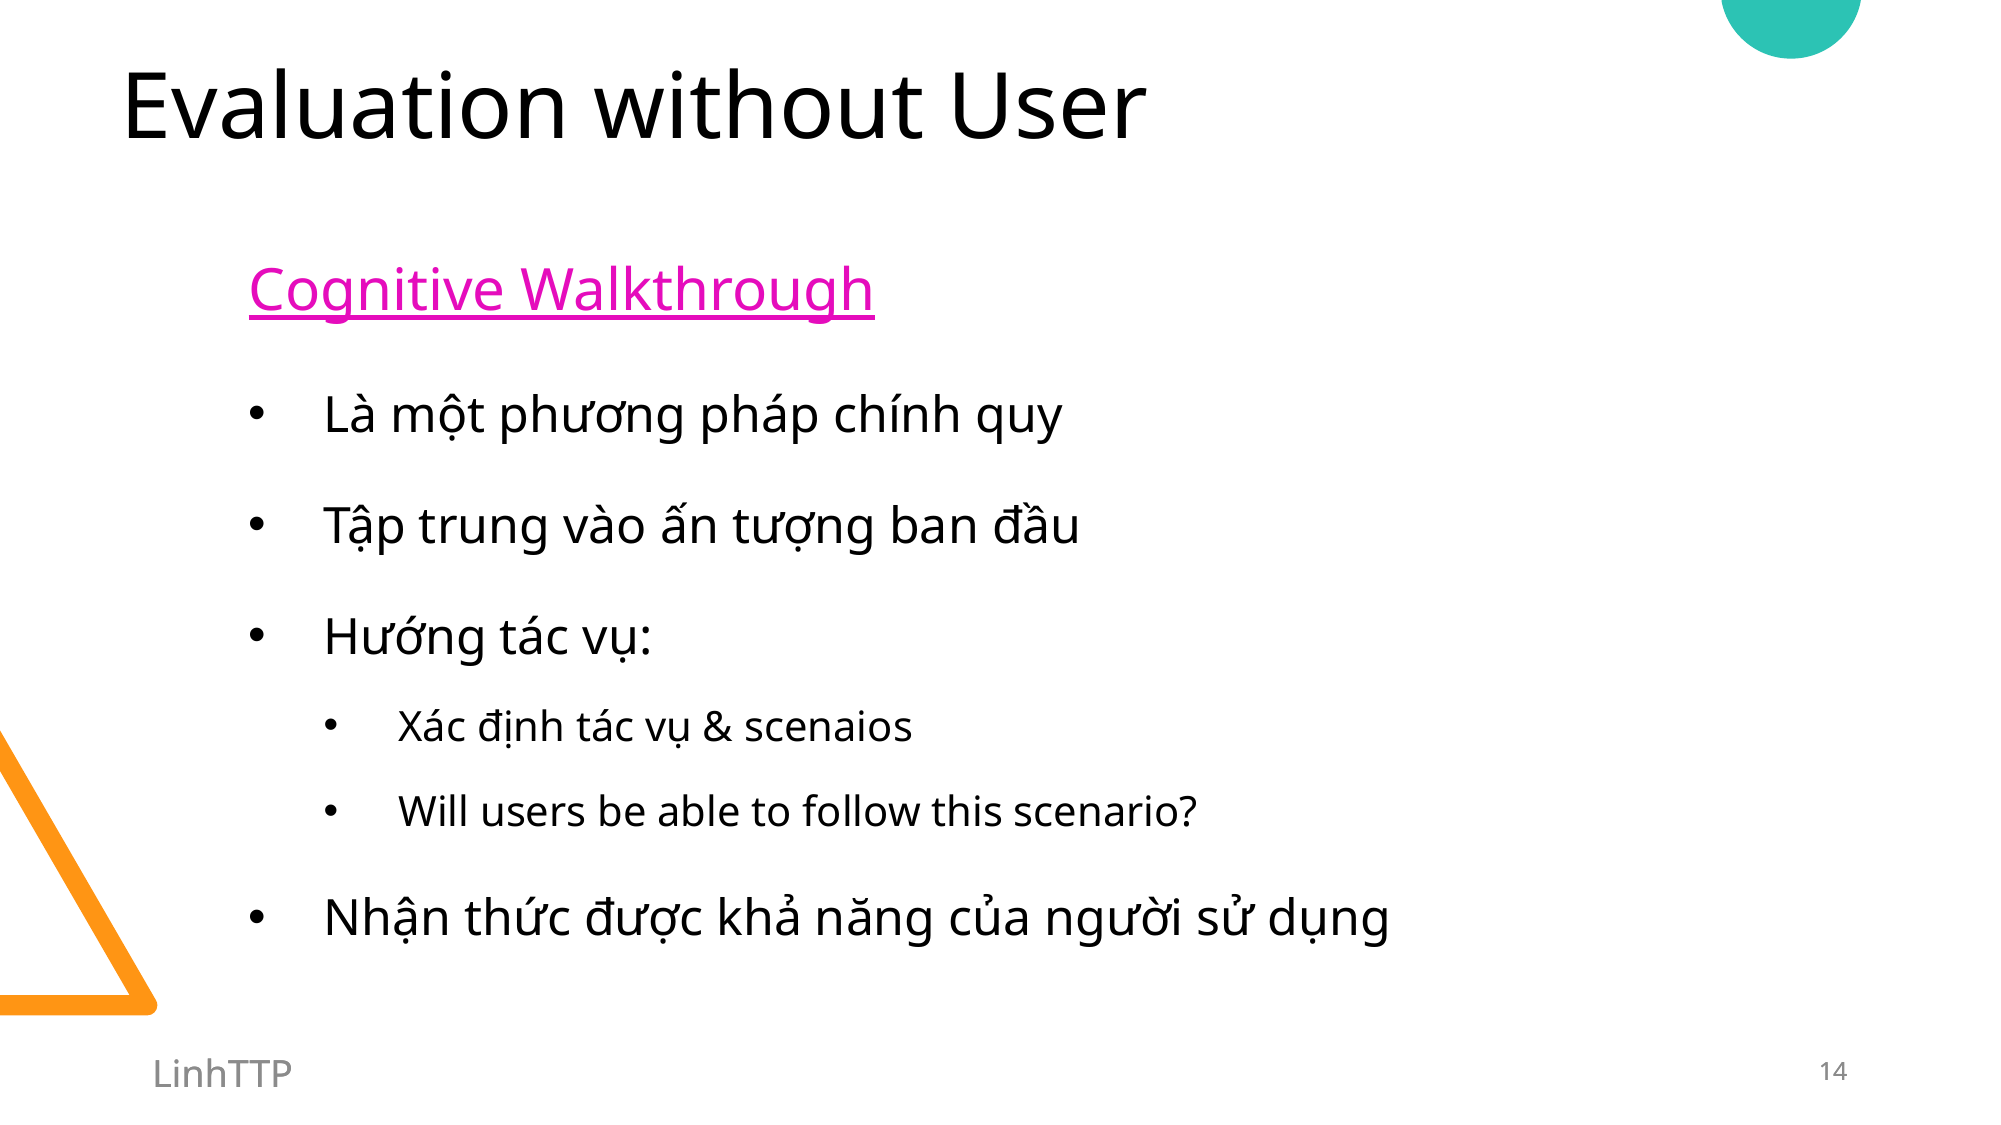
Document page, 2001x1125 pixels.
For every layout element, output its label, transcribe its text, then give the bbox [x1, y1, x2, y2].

title Evaluation without User [105, 0, 1725, 218]
text_box Cognitive Walkthrough Là một phương pháp chính quy Tập trung vào ấn tượng ban đầu Hướng tác vụ: Xác định tác vụ & scenaios Will users be able to follow this scenario? Nhận thức được khả năng của người sử dụng [233, 487, 1918, 954]
text_box LinhTTP [137, 1042, 588, 1103]
text_box 14 [1412, 1042, 1863, 1103]
